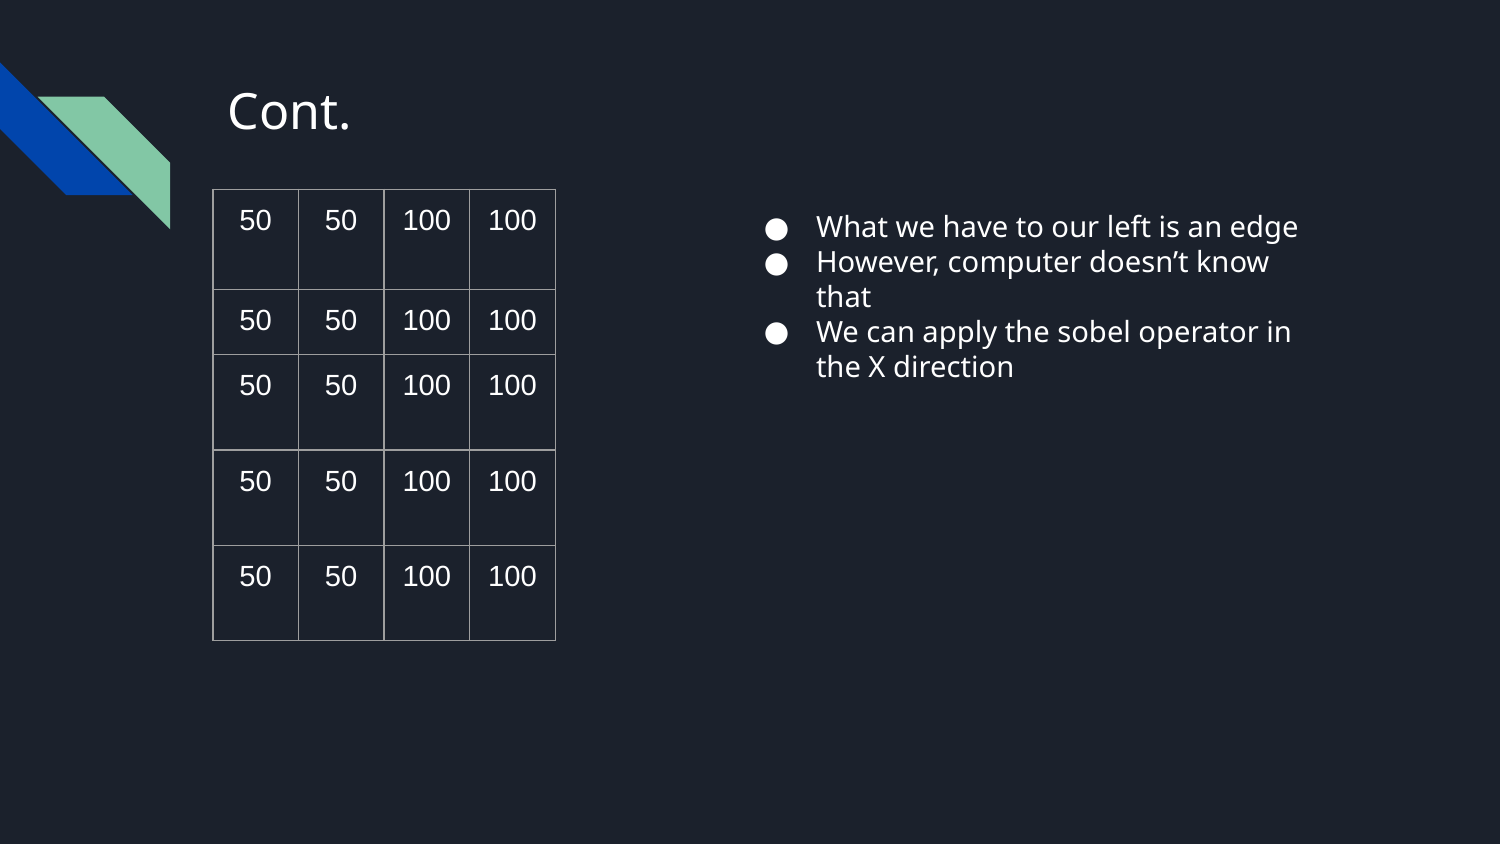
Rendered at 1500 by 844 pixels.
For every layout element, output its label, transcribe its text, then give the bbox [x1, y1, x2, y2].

table_cell 50 [299, 546, 383, 640]
table_header 50 [214, 190, 298, 289]
table_cell 100 [470, 355, 555, 449]
table_cell 100 [470, 546, 555, 640]
table_cell 50 [214, 546, 298, 640]
title Cont. [212, 64, 1368, 215]
table_header 100 [385, 190, 469, 289]
table_cell 100 [385, 290, 469, 354]
table_cell 100 [385, 355, 469, 449]
table_cell 50 [214, 451, 298, 545]
table_cell 100 [470, 290, 555, 354]
table_cell 50 [299, 290, 383, 354]
table_header 50 [299, 190, 383, 289]
table_cell 100 [470, 451, 555, 545]
text_box What we have to our left is an edge However, computer doesn’t know that We can apply the sobel operator in the X direction [725, 193, 1335, 399]
table_header 100 [470, 190, 555, 289]
table_cell 50 [299, 355, 383, 449]
table_cell 100 [385, 451, 469, 545]
table_cell 50 [299, 451, 383, 545]
table_cell 50 [214, 355, 298, 449]
table_cell 50 [214, 290, 298, 354]
table_cell 100 [385, 546, 469, 640]
